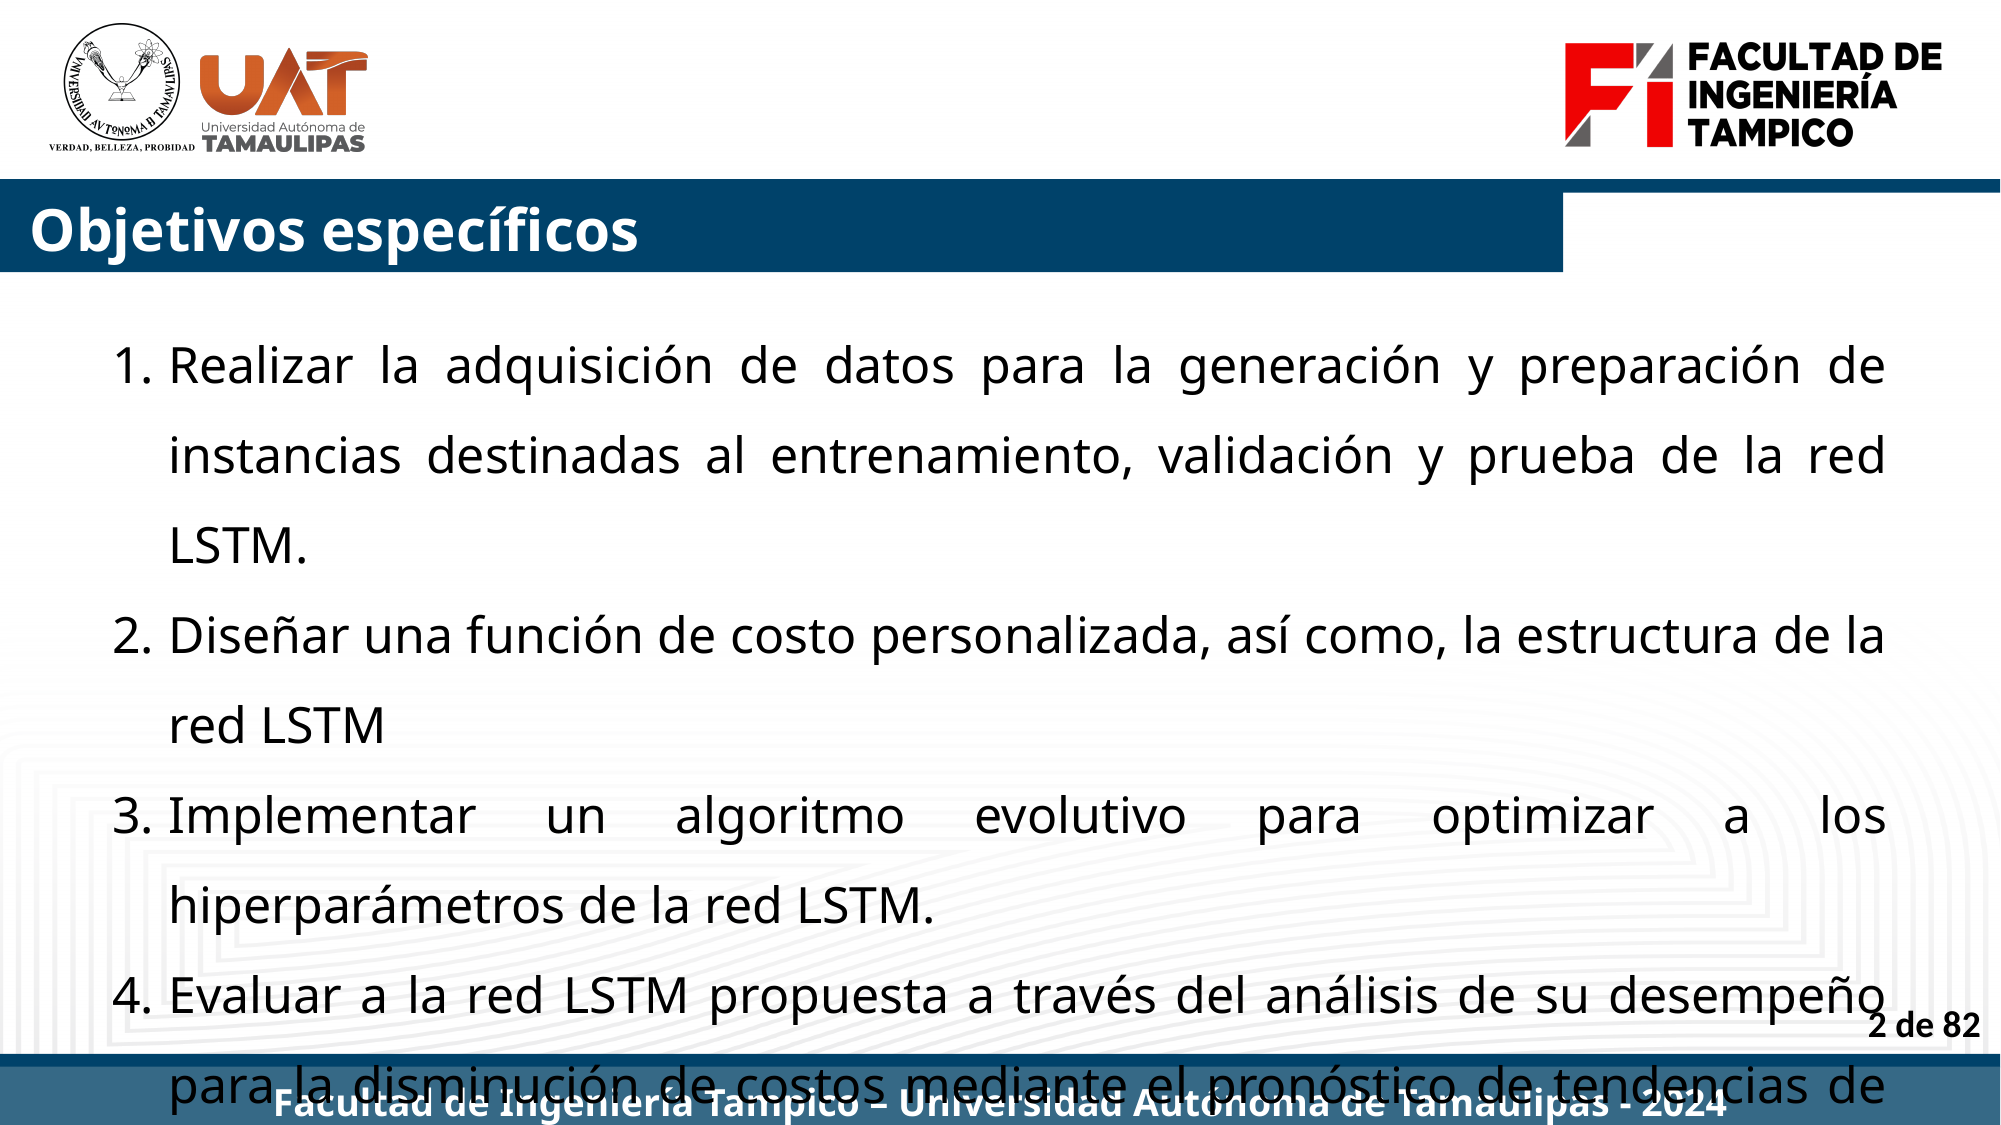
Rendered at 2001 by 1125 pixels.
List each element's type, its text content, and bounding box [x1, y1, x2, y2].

picture [1557, 29, 1955, 157]
picture [49, 23, 368, 152]
text_box Realizar la adquisición de datos para la generación y preparación de instancias destinadas al entrenamiento, validación y prueba de la red LSTM. Diseñar una función de costo personalizada, así como, la estructura de la red LSTM Implementar un algoritmo evolutivo para optimizar a los hiperparámetros de la red LSTM. Evaluar a la red LSTM propuesta a través del análisis de su desempeño para la disminución de costos mediante el pronóstico de tendencias de ventas. [97, 295, 1903, 1125]
title Objetivos específicos [14, 198, 1549, 258]
